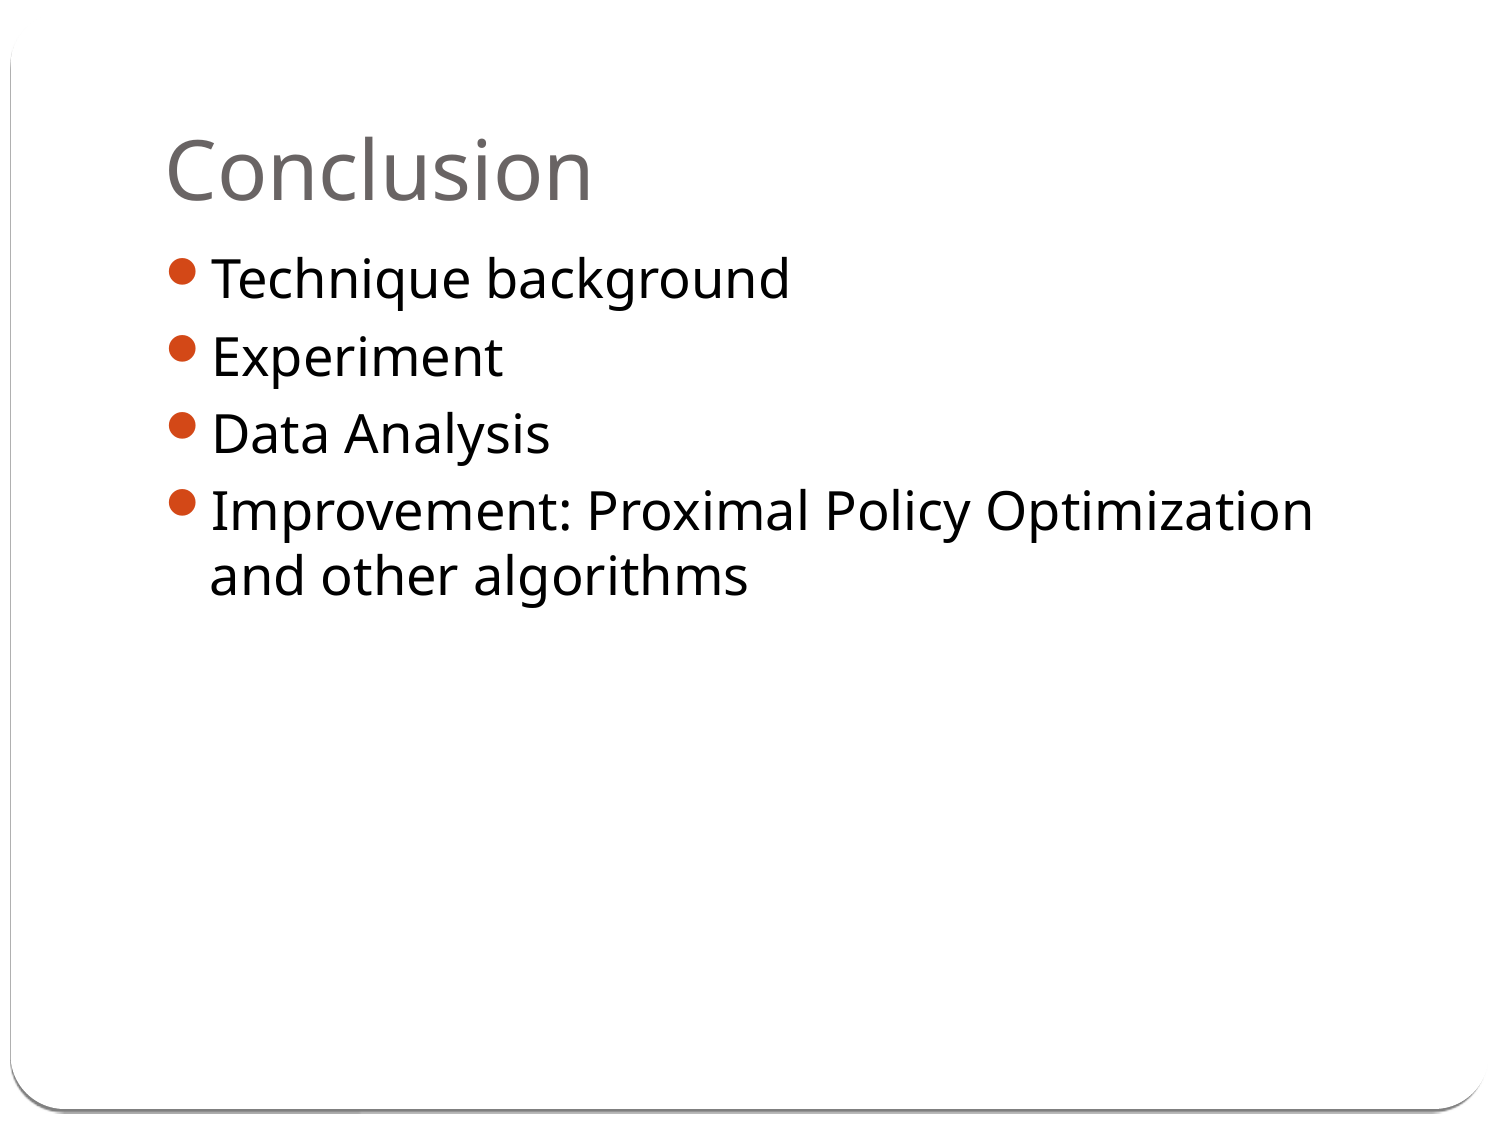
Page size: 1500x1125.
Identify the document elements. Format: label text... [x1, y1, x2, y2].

text_box Conclusion [149, 45, 1425, 233]
text_box Technique background Experiment Data Analysis Improvement: Proximal Policy Optimization and other algorithms [149, 237, 1425, 987]
